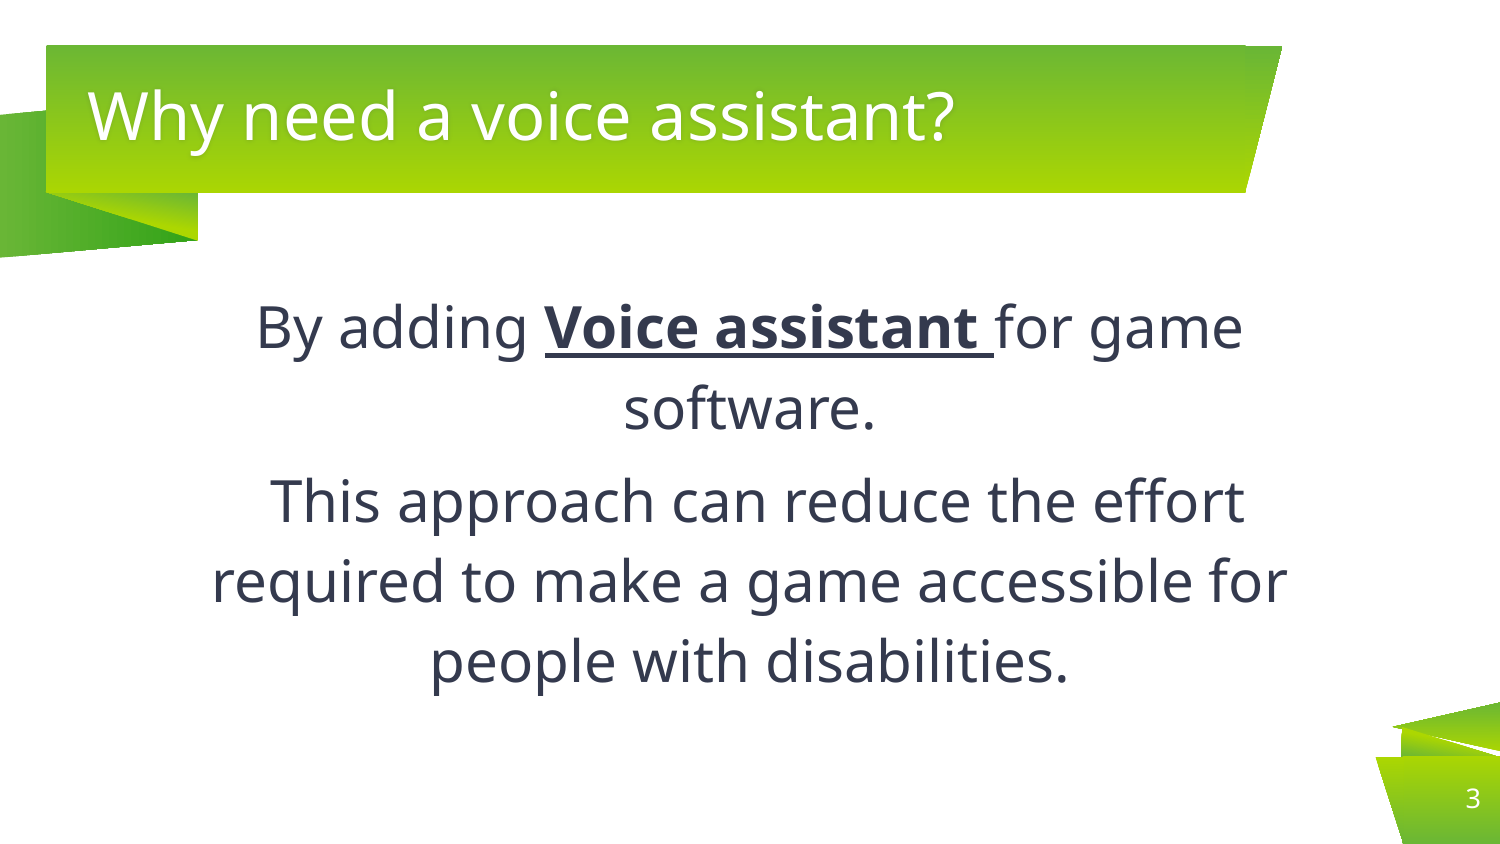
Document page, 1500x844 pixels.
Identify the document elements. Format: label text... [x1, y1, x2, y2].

list By adding Voice assistant for game software. This approach can reduce the effort required to make a game accessible for people with disabilities. [137, 279, 1351, 589]
title Why need a voice assistant? [87, 45, 1210, 193]
slide_number 3 [1401, 756, 1482, 844]
